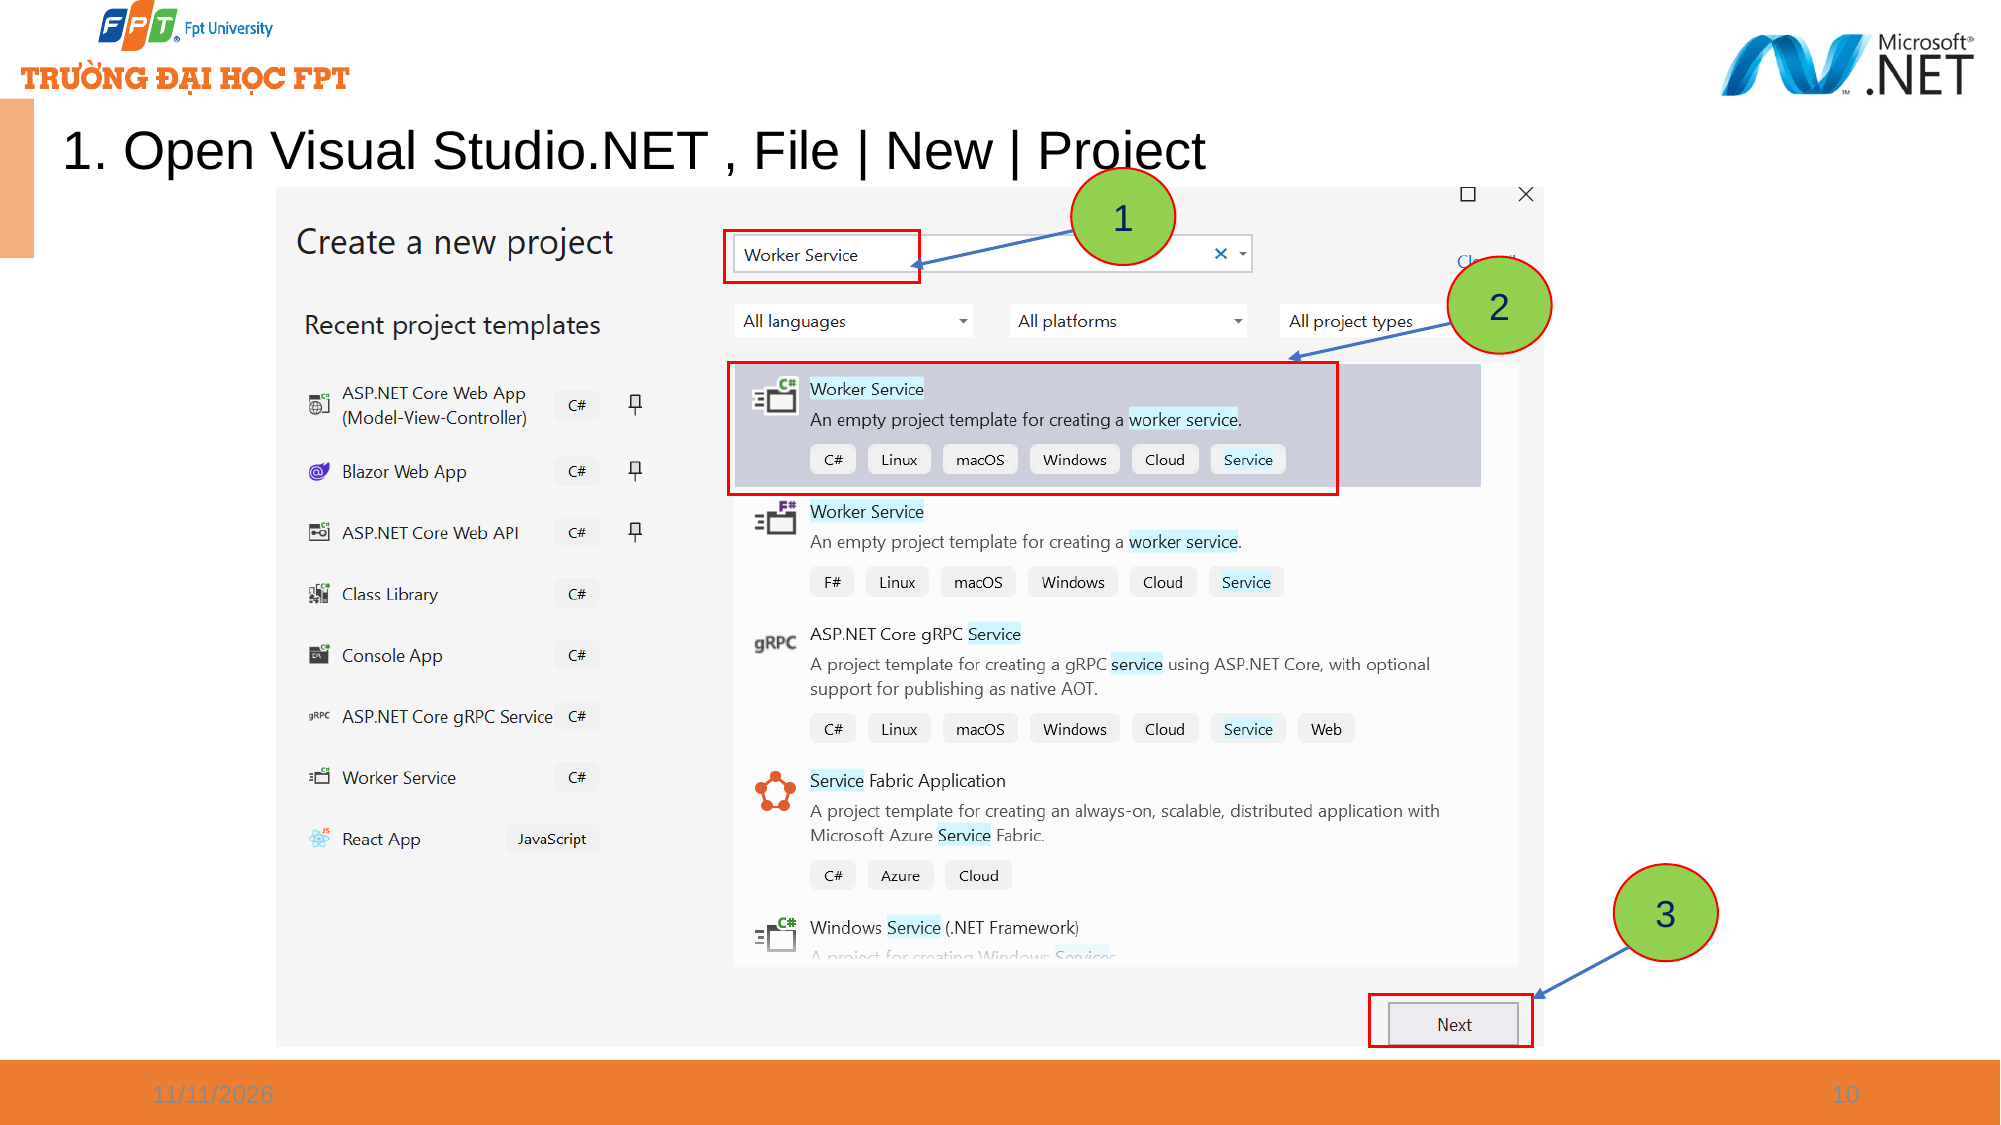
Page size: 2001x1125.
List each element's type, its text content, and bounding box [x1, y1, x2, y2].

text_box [910, 230, 1074, 267]
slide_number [137, 1063, 588, 1123]
picture [276, 187, 1544, 1047]
text_box 1 [1080, 166, 1166, 187]
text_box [728, 256, 1552, 495]
text_box 3 [1612, 863, 1719, 963]
text_box 1. Open Visual Studio.NET , File | New | Project [47, 107, 1953, 188]
slide_number 10 [1424, 1063, 1875, 1123]
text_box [1532, 946, 1630, 1000]
picture [1685, 0, 2001, 129]
